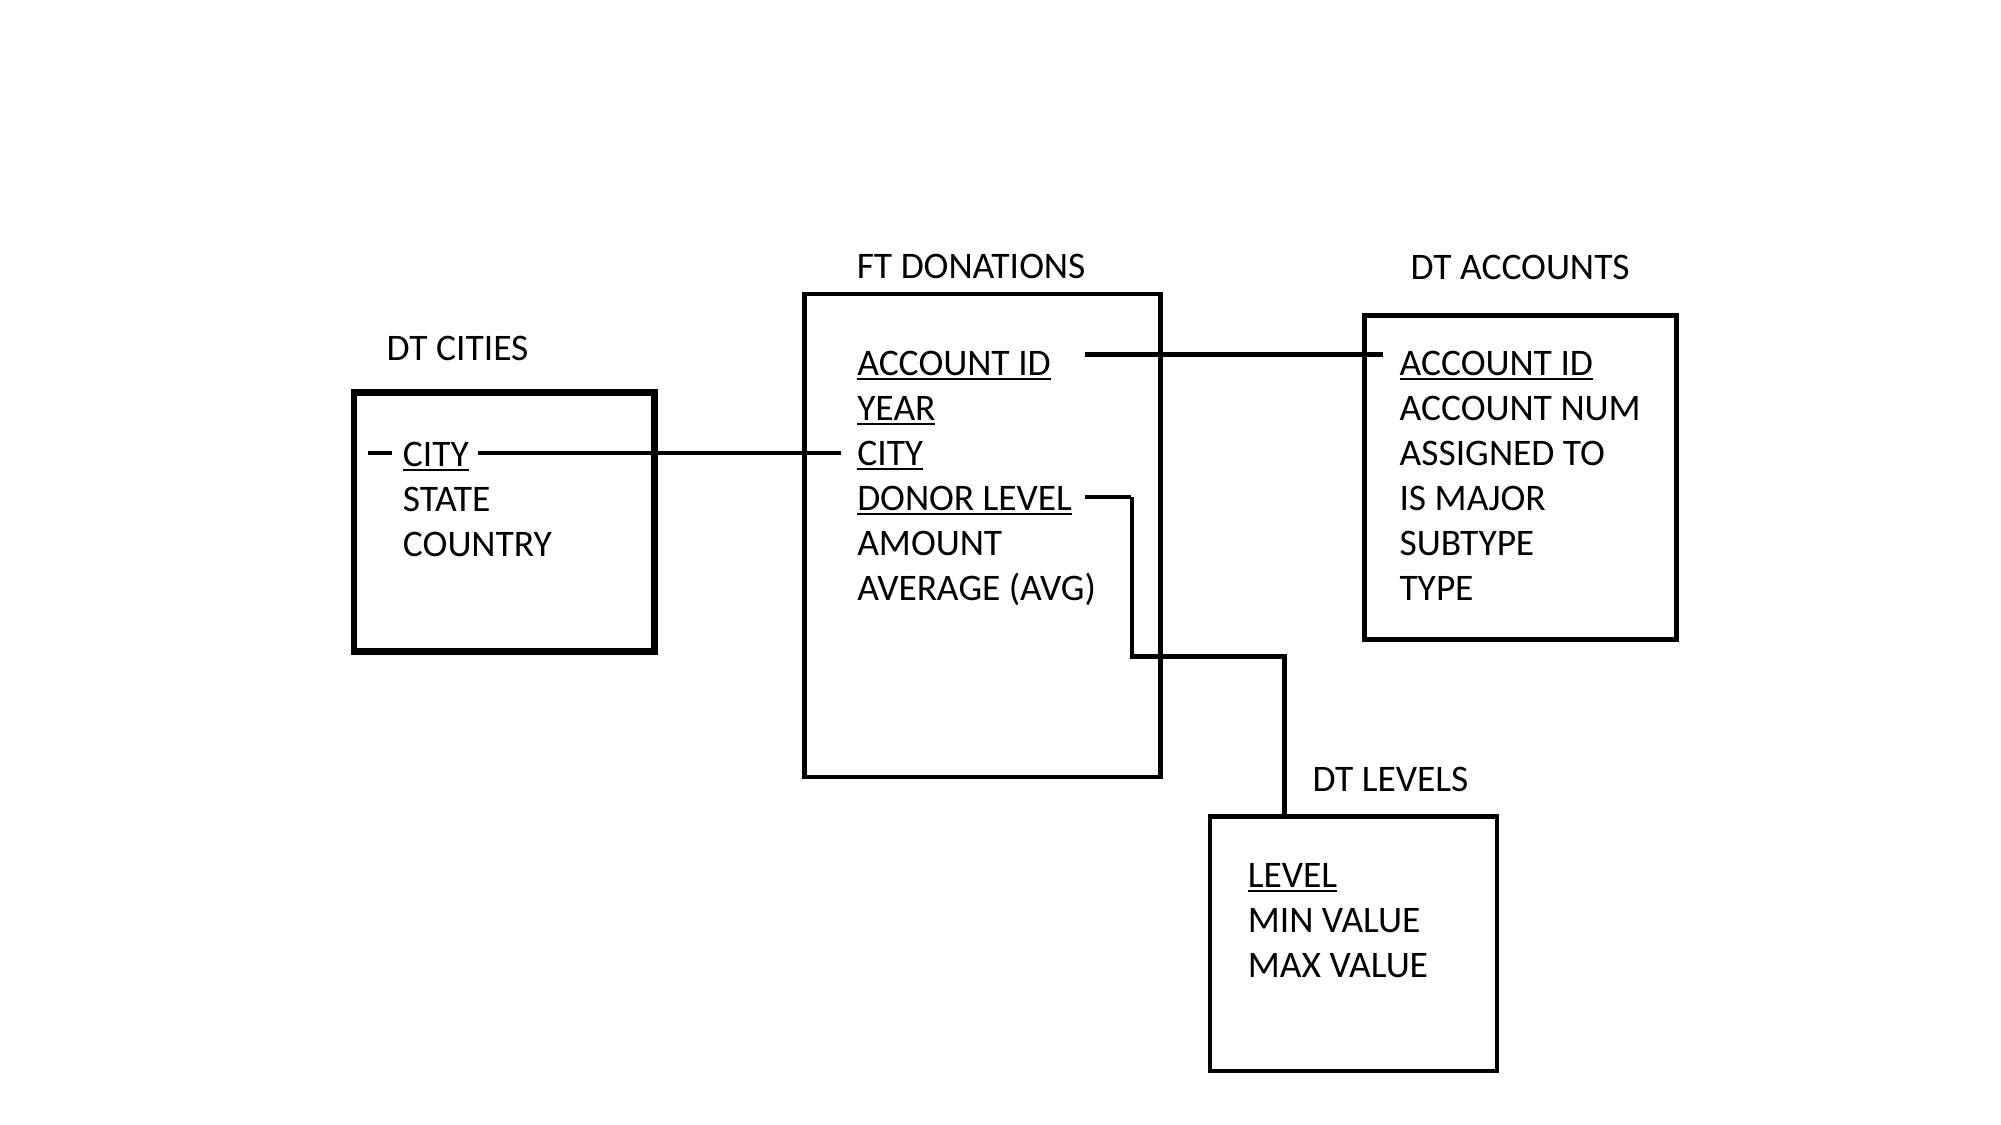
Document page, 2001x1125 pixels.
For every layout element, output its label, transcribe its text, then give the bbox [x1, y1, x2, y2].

text_box LEVEL MIN VALUE MAX VALUE [1233, 842, 1444, 992]
text_box [1209, 816, 1498, 1072]
text_box DT ACCOUNTS [1395, 234, 1645, 295]
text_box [1048, 580, 1369, 733]
text_box ACCOUNT ID YEAR CITY DONOR LEVEL AMOUNT AVERAGE (AVG) [842, 330, 1112, 660]
text_box [353, 391, 655, 652]
text_box DT LEVELS [1297, 746, 1484, 807]
text_box CITY STATE COUNTRY [388, 421, 567, 661]
text_box [1363, 314, 1677, 640]
text_box DT CITIES [371, 315, 544, 375]
text_box FT DONATIONS [842, 233, 1101, 293]
text_box [804, 293, 1162, 778]
text_box ACCOUNT ID ACCOUNT NUM ASSIGNED TO IS MAJOR SUBTYPE TYPE [1384, 330, 1656, 615]
